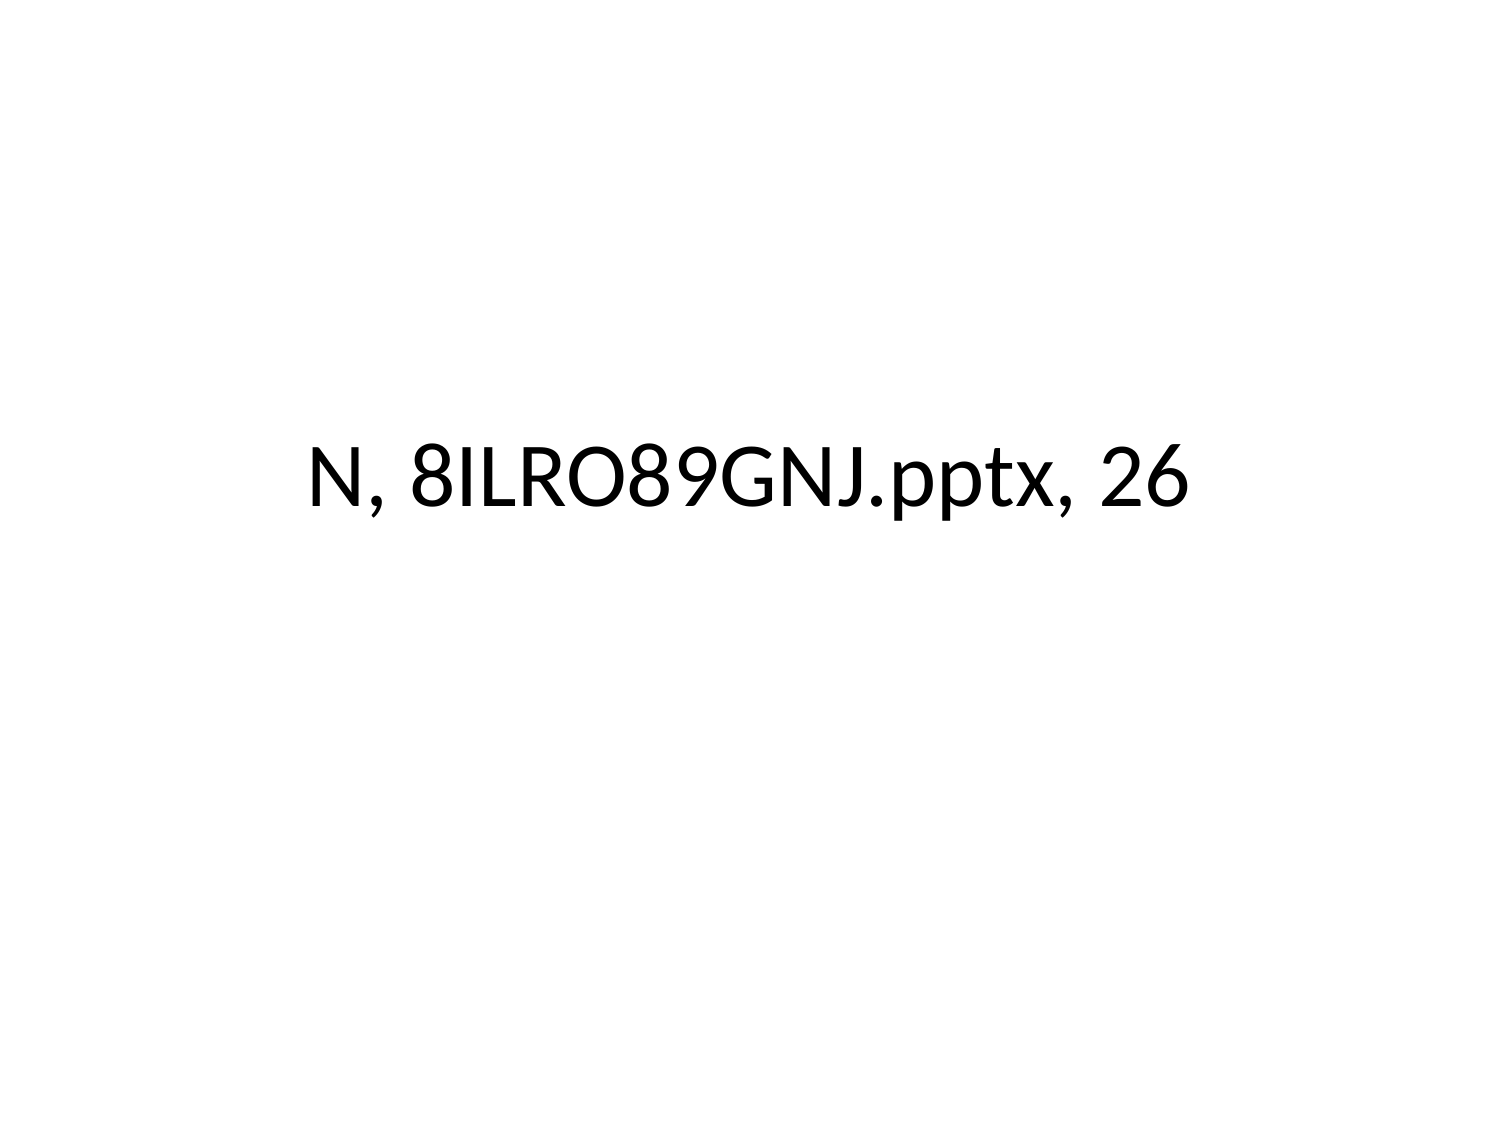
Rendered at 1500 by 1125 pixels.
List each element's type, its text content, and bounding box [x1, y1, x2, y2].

title N, 8ILRO89GNJ.pptx, 26 [112, 349, 1388, 591]
